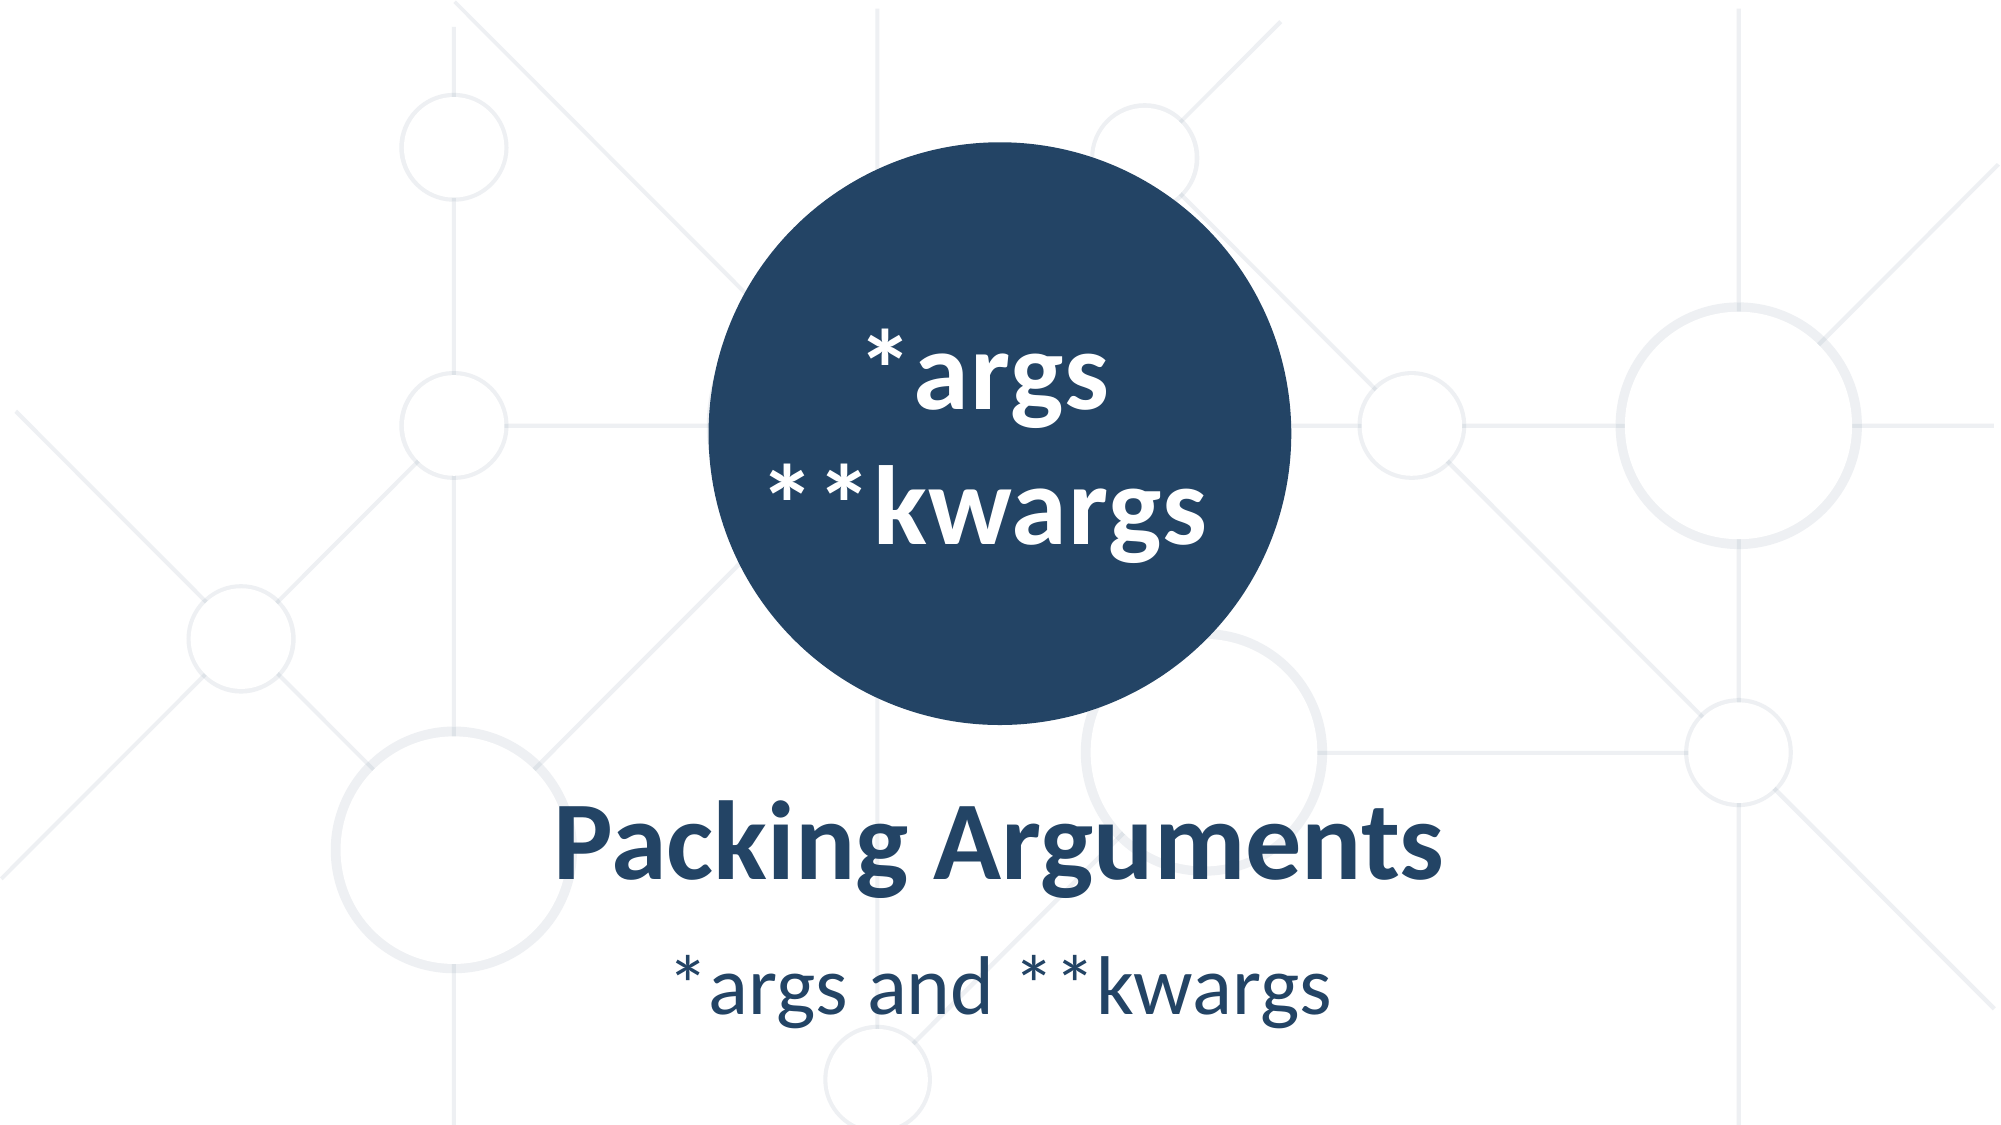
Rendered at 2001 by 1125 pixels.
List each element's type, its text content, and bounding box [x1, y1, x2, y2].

subtitle *args and **kwargs [100, 916, 1900, 1043]
text_box *args **kwargs [744, 289, 1223, 575]
title Packing Arguments [100, 771, 1900, 898]
